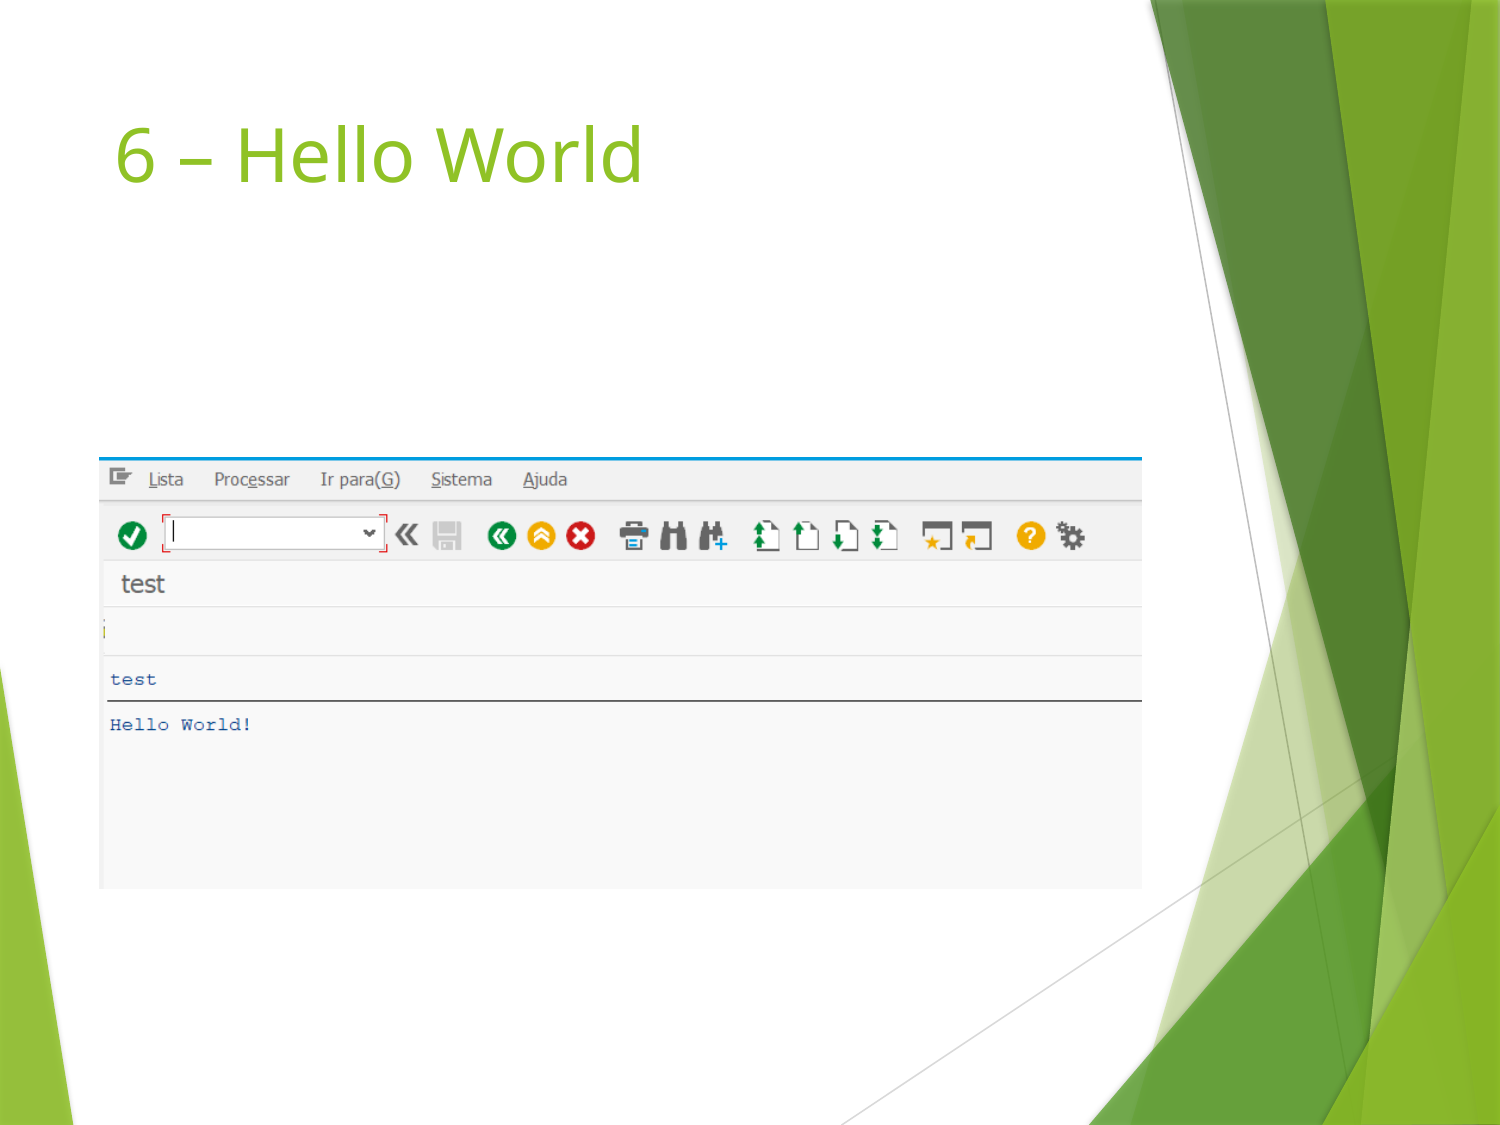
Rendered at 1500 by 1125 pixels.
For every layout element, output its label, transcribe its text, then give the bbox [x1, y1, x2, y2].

title 6 – Hello World [99, 99, 1142, 317]
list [99, 456, 1142, 889]
